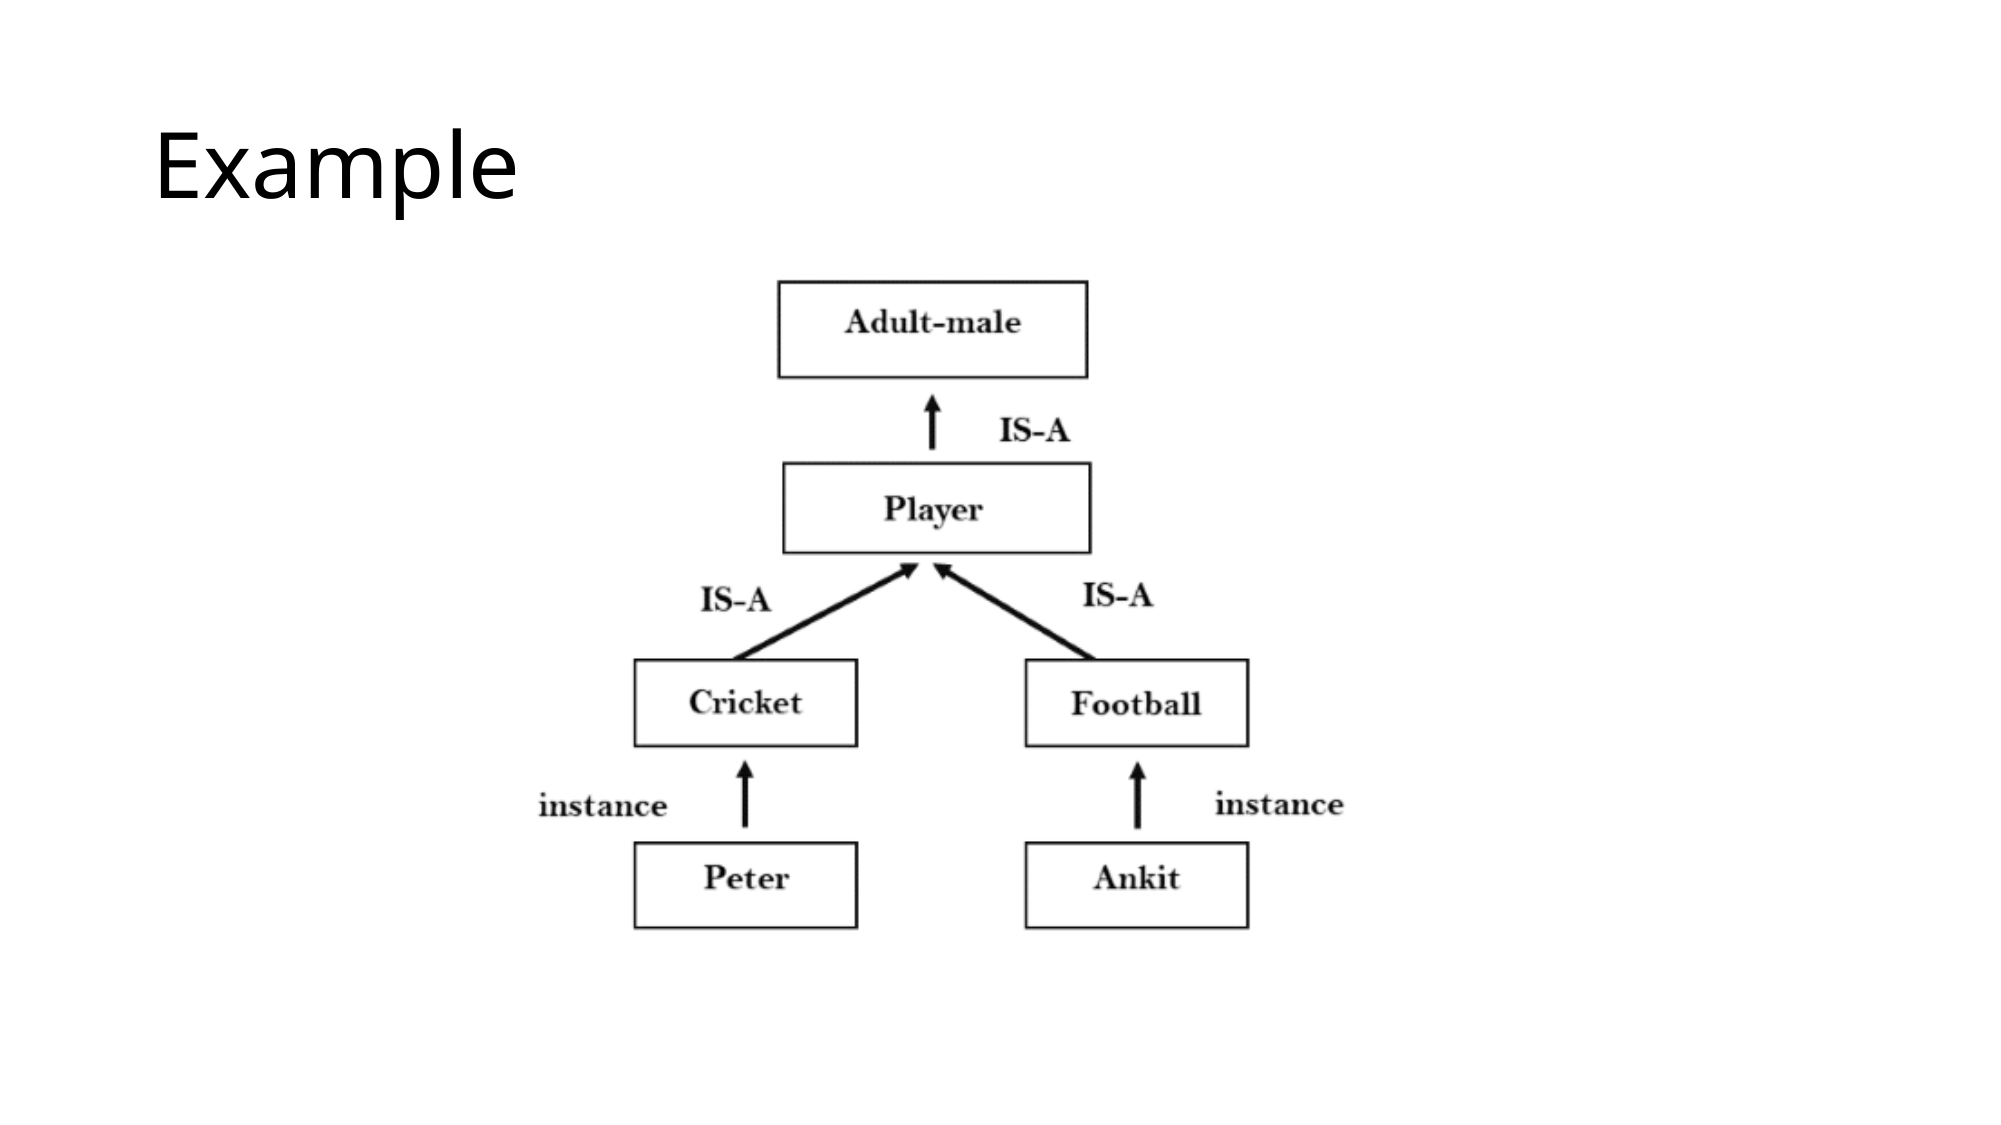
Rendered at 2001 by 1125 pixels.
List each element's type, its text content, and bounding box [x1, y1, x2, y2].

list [531, 277, 1357, 945]
title Example [137, 59, 1863, 278]
